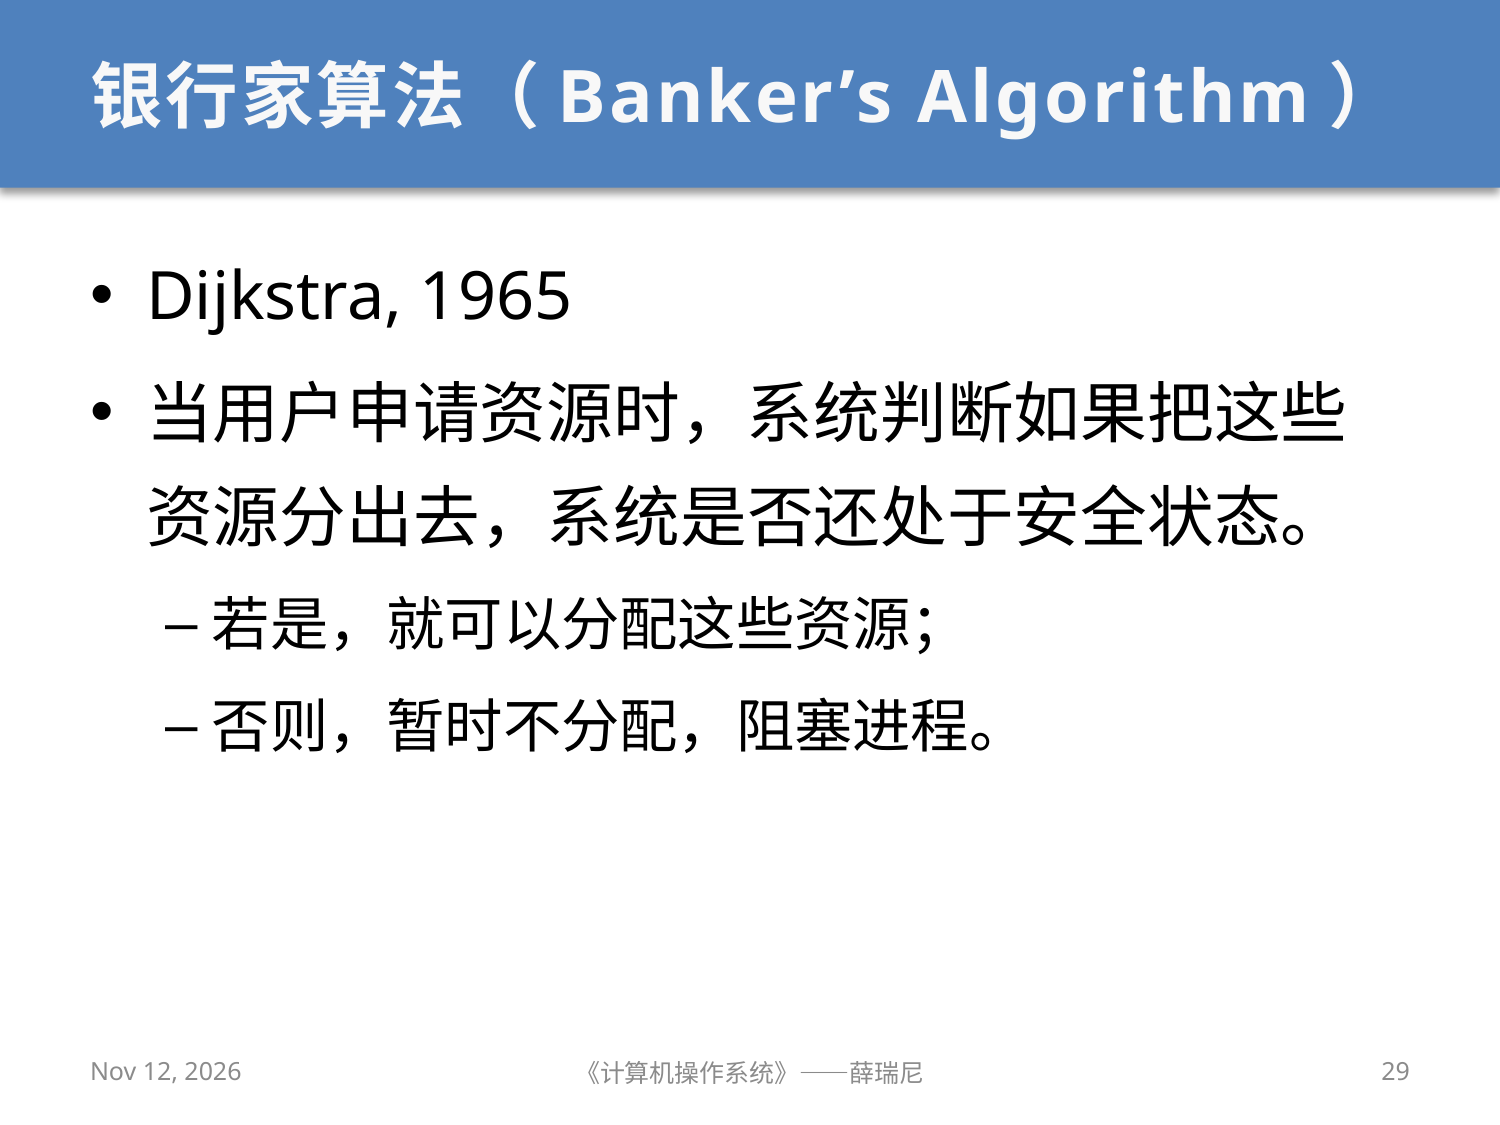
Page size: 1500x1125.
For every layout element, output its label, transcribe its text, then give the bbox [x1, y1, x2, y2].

list Dijkstra, 1965 当用户申请资源时，系统判断如果把这些资源分出去，系统是否还处于安全状态。 若是，就可以分配这些资源； 否则，暂时不分配，阻塞进程。 [75, 221, 1425, 1021]
title 银行家算法（Banker’s Algorithm） [75, 0, 1425, 188]
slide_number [75, 1042, 425, 1103]
slide_number 29 [1074, 1042, 1425, 1103]
footer 《计算机操作系统》——薛瑞尼 [512, 1042, 988, 1103]
